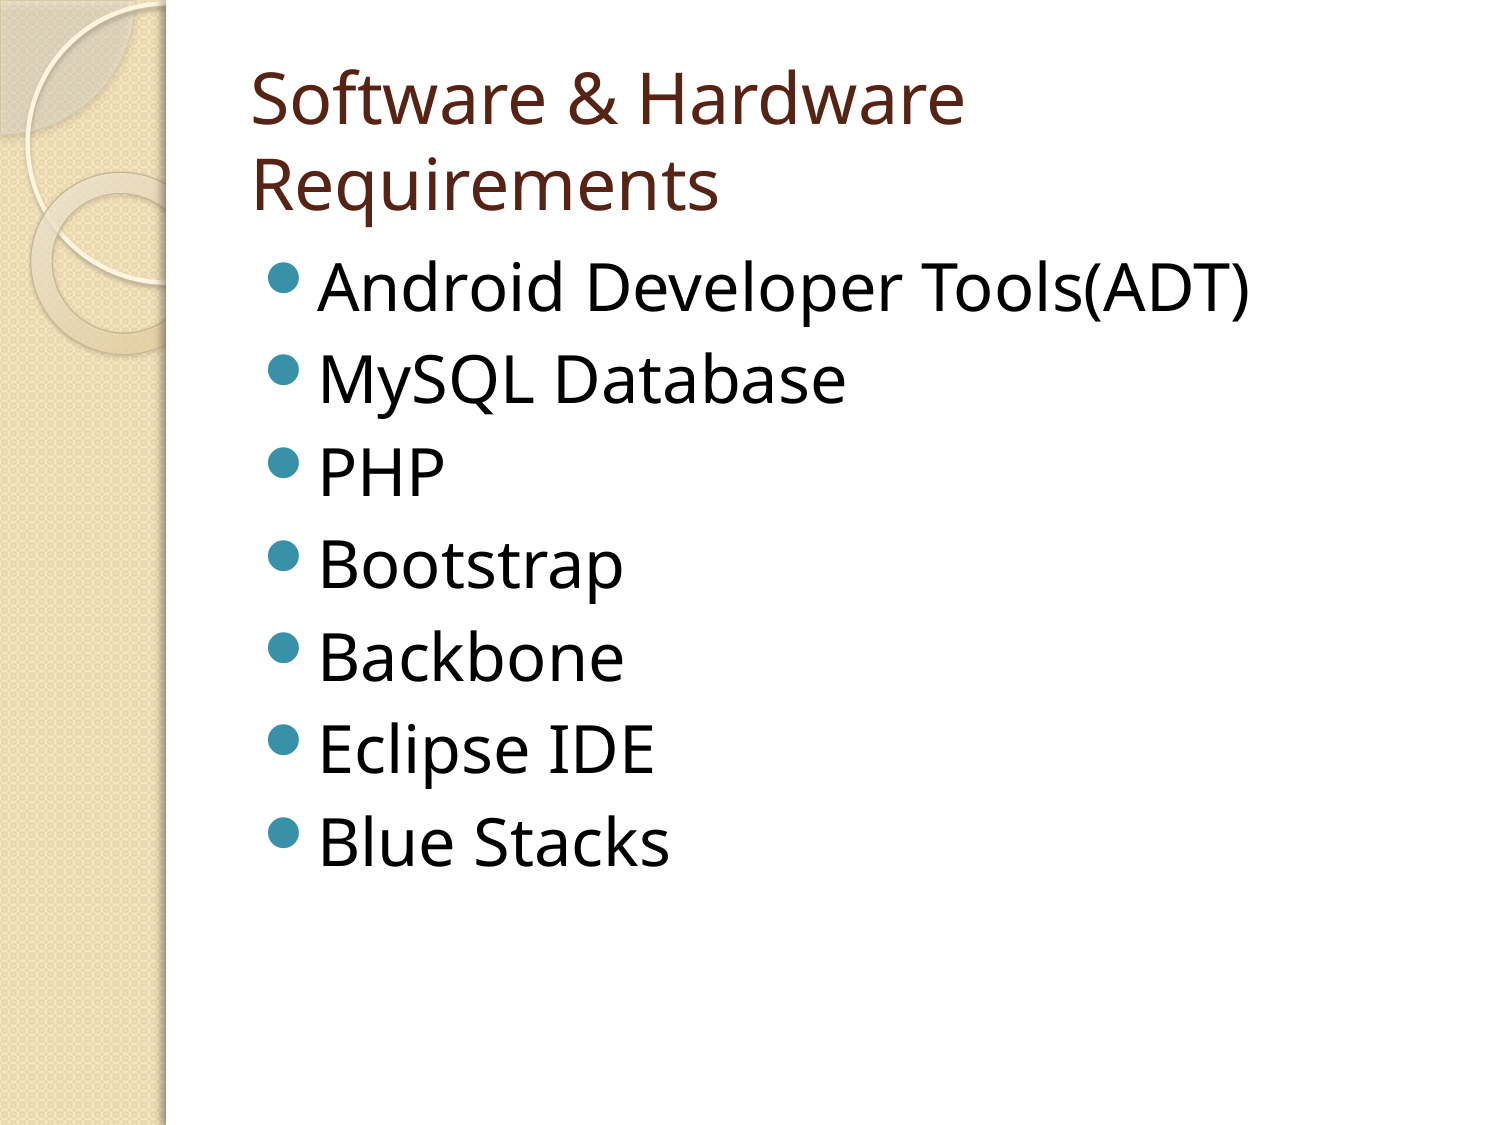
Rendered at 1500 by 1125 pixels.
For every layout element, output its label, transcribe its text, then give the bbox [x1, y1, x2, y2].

title Software & Hardware Requirements [235, 45, 1466, 233]
list Android Developer Tools(ADT) MySQL Database PHP Bootstrap Backbone Eclipse IDE Blue Stacks [235, 237, 1466, 1025]
